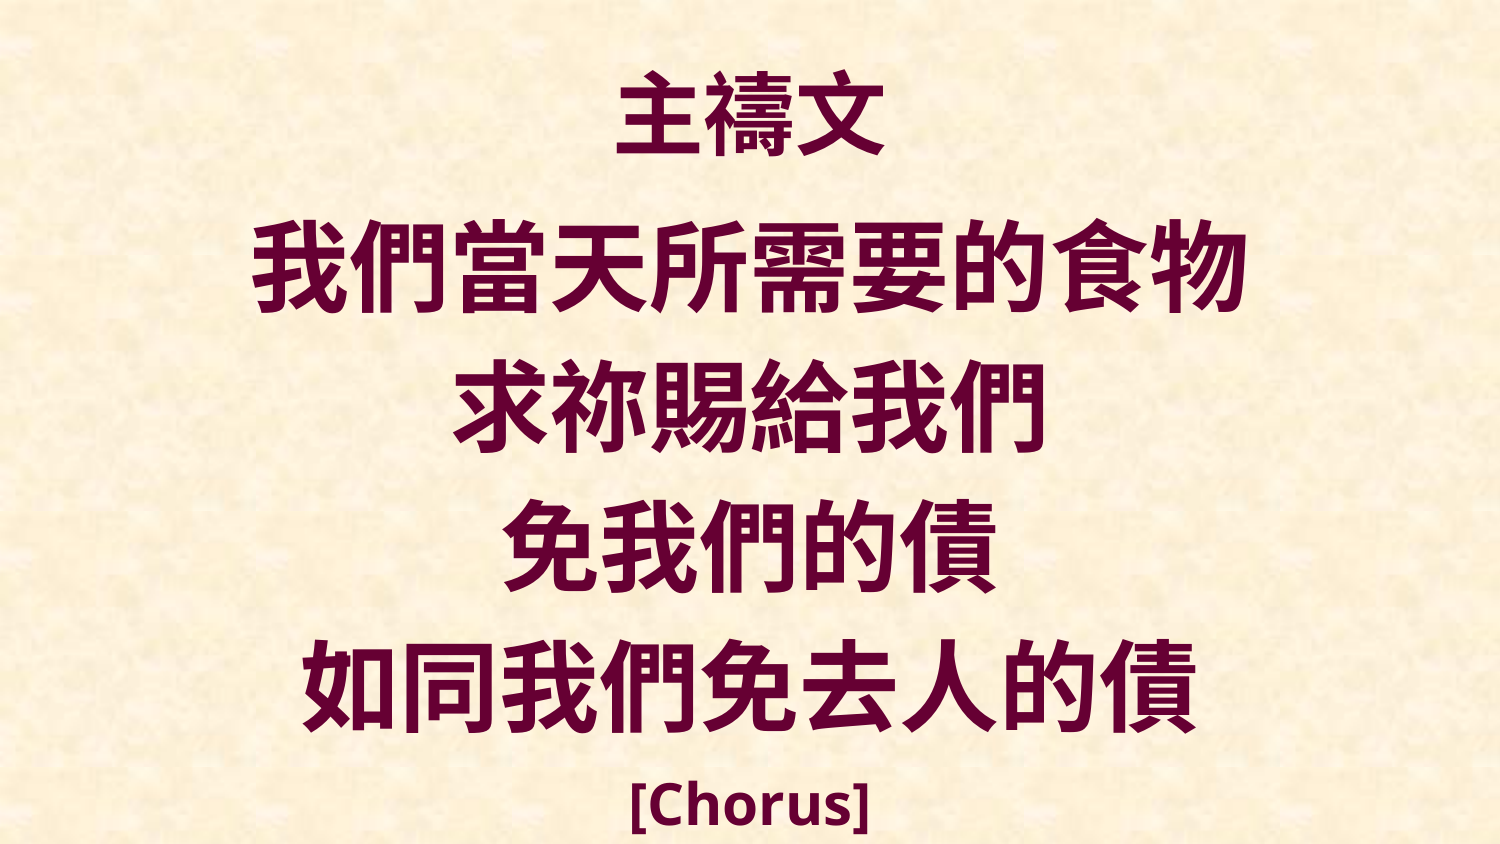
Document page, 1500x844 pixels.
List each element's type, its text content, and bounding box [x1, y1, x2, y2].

title 主禱文 [75, 33, 1425, 175]
list 我們當天所需要的食物 求祢賜給我們 免我們的債 如同我們免去人的債 [Chorus] [75, 196, 1425, 754]
picture [0, 0, 1500, 844]
